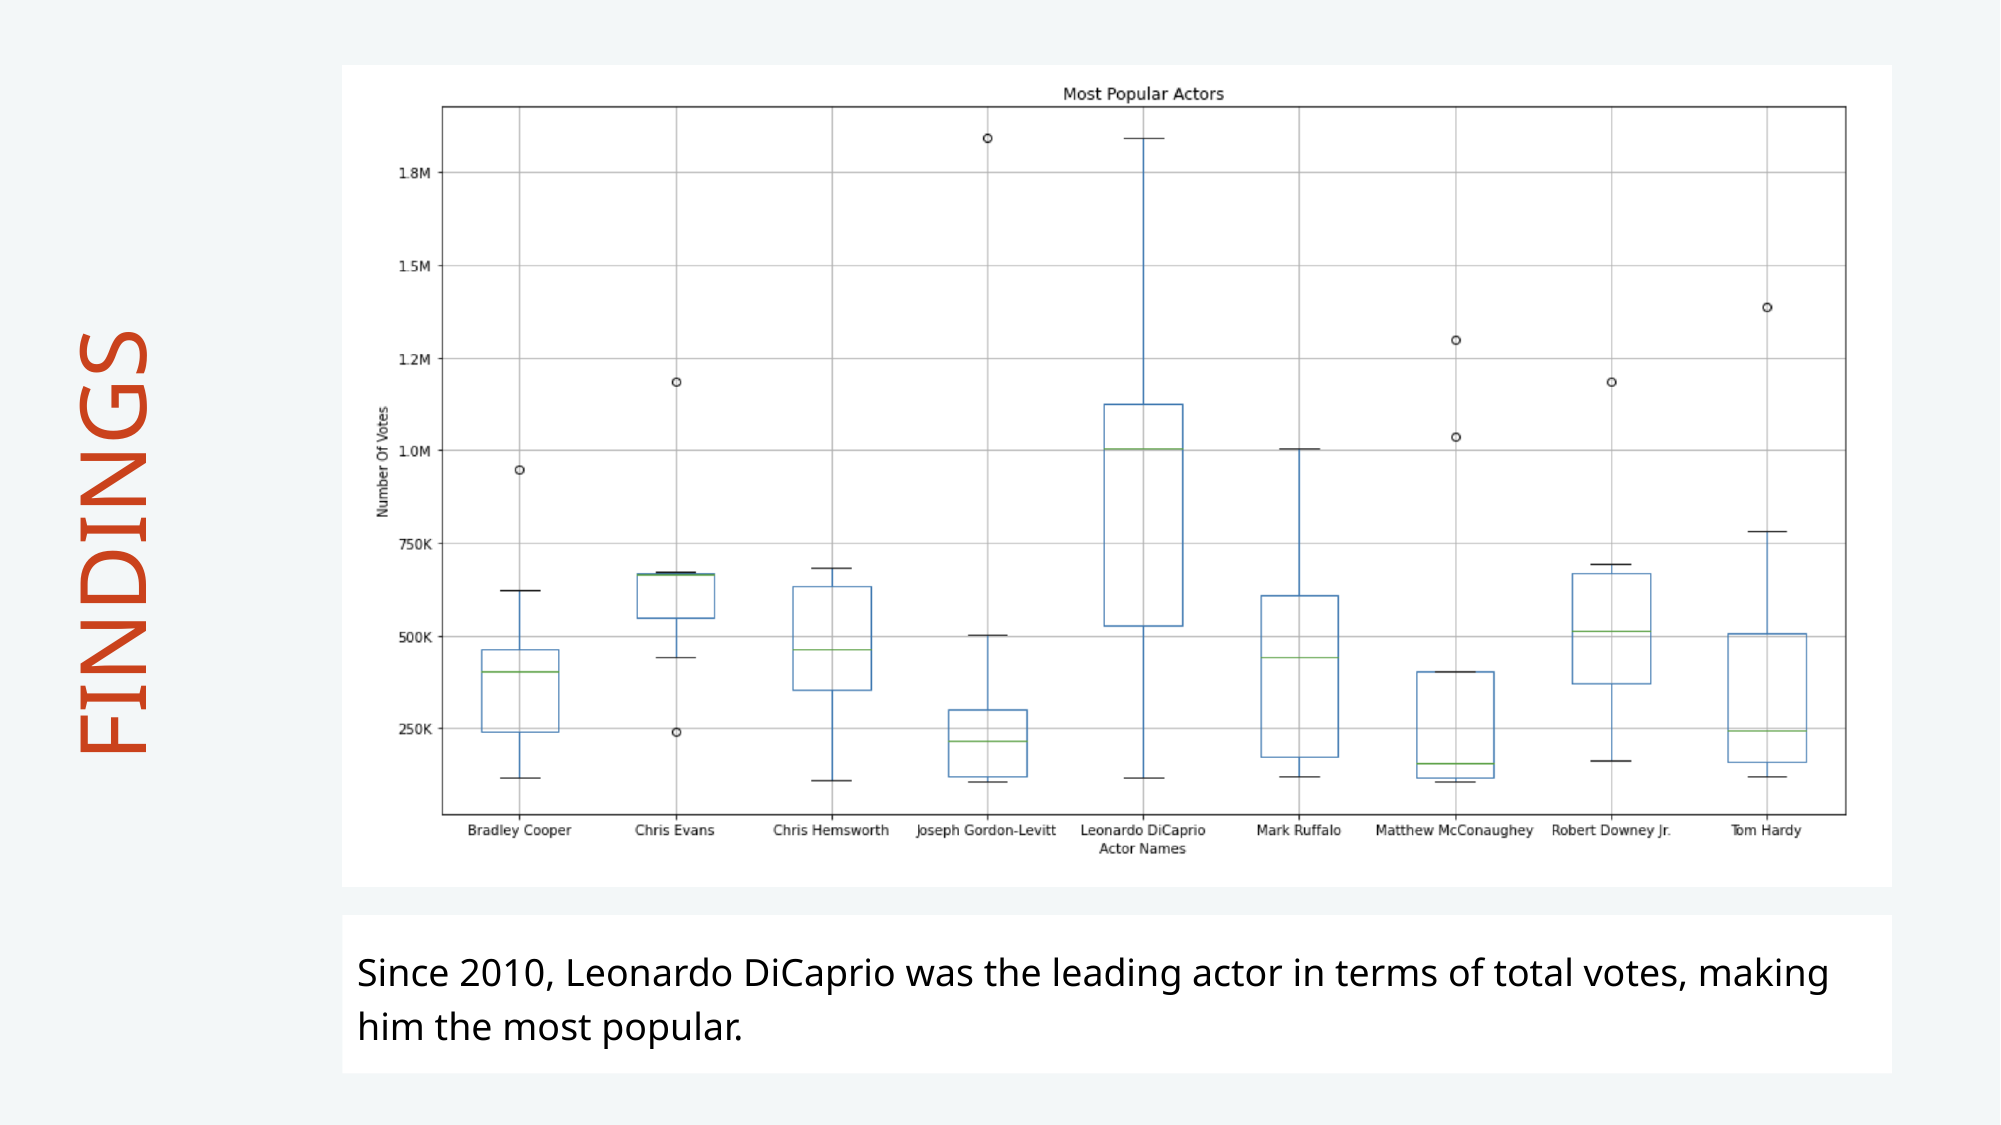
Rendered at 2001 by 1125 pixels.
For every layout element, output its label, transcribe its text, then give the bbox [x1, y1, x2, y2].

text_box Since 2010, Leonardo DiCaprio was the leading actor in terms of total votes, making him the most popular. [341, 914, 1893, 1074]
text_box FINDINGS [8, 5, 226, 1084]
text_box [342, 906, 1892, 1065]
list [342, 65, 1892, 887]
